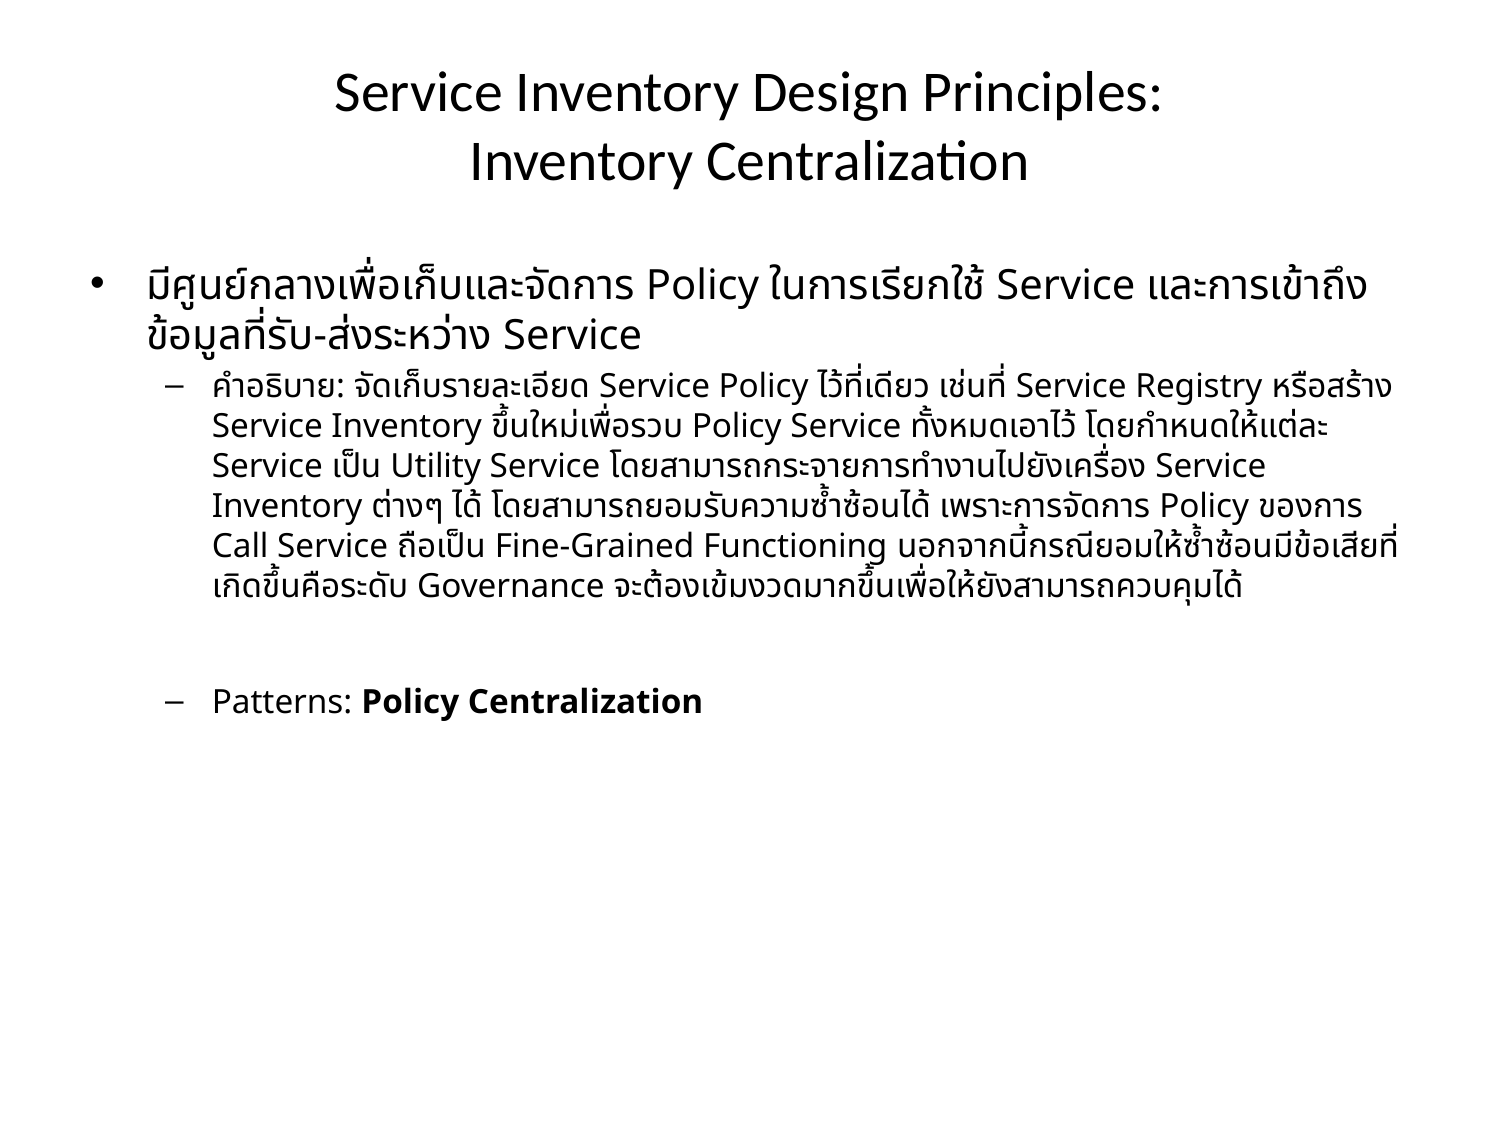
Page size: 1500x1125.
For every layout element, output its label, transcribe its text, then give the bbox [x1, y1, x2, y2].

title Service Inventory Design Principles: Inventory Centralization [37, 45, 1463, 200]
list มีศูนย์กลางเพื่อเก็บและจัดการ Policy ในการเรียกใช้ Service และการเข้าถึงข้อมูลที่รับ-ส่งระหว่าง Service คำอธิบาย: จัดเก็บรายละเอียด Service Policy ไว้ที่เดียว เช่นที่ Service Registry หรือสร้าง Service Inventory ขึ้นใหม่เพื่อรวบ Policy Service ทั้งหมดเอาไว้ โดยกำหนดให้แต่ละ Service เป็น Utility Service โดยสามารถกระจายการทำงานไปยังเครื่อง Service Inventory ต่างๆ ได้ โดยสามารถยอมรับความซ้ำซ้อนได้ เพราะการจัดการ Policy ของการ Call Service ถือเป็น Fine-Grained Functioning นอกจากนี้กรณียอมให้ซ้ำซ้อนมีข้อเสียที่เกิดขึ้นคือระดับ Governance จะต้องเข้มงวดมากขึ้นเพื่อให้ยังสามารถควบคุมได้ Patterns: Policy Centralization [75, 249, 1425, 1100]
